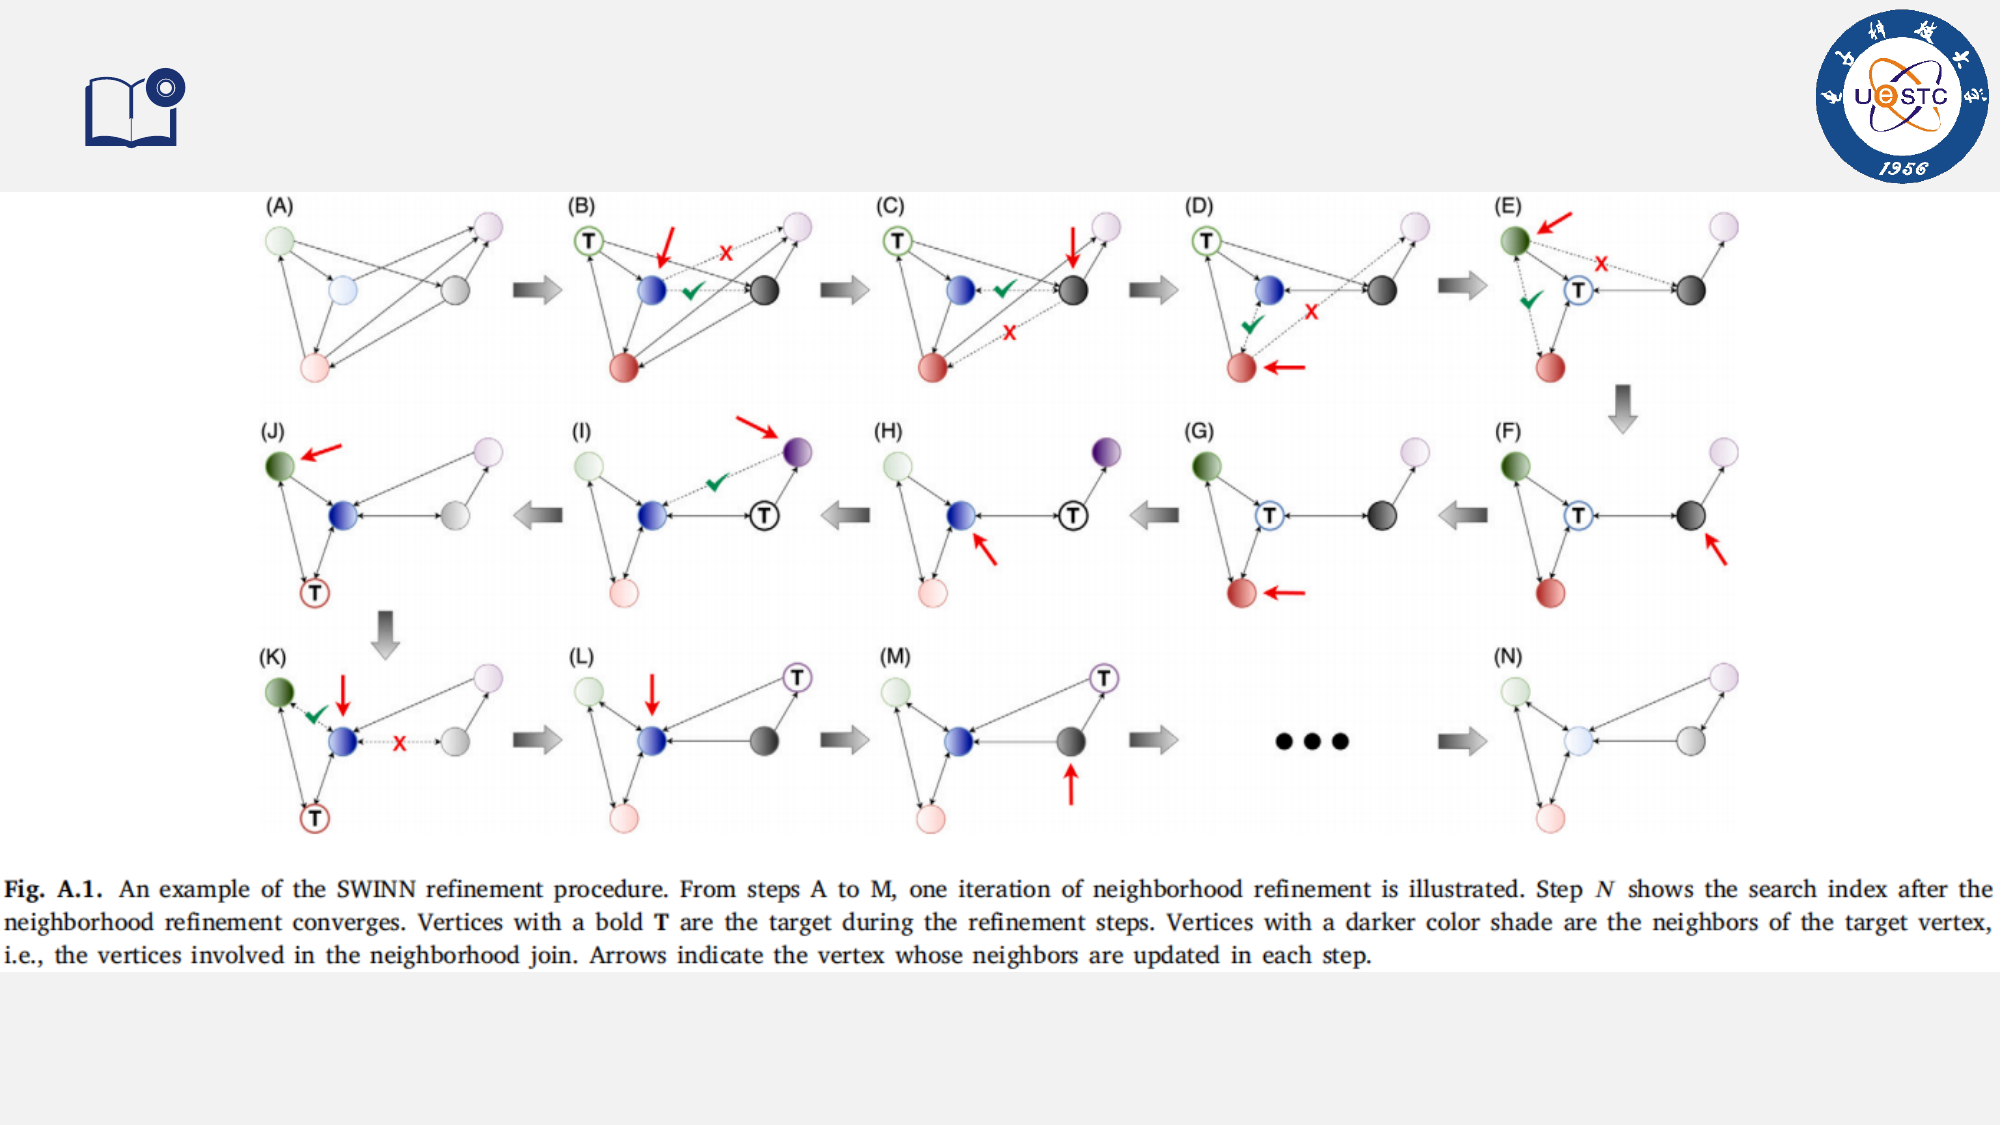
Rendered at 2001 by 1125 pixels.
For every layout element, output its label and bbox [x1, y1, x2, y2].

picture [0, 0, 2000, 972]
